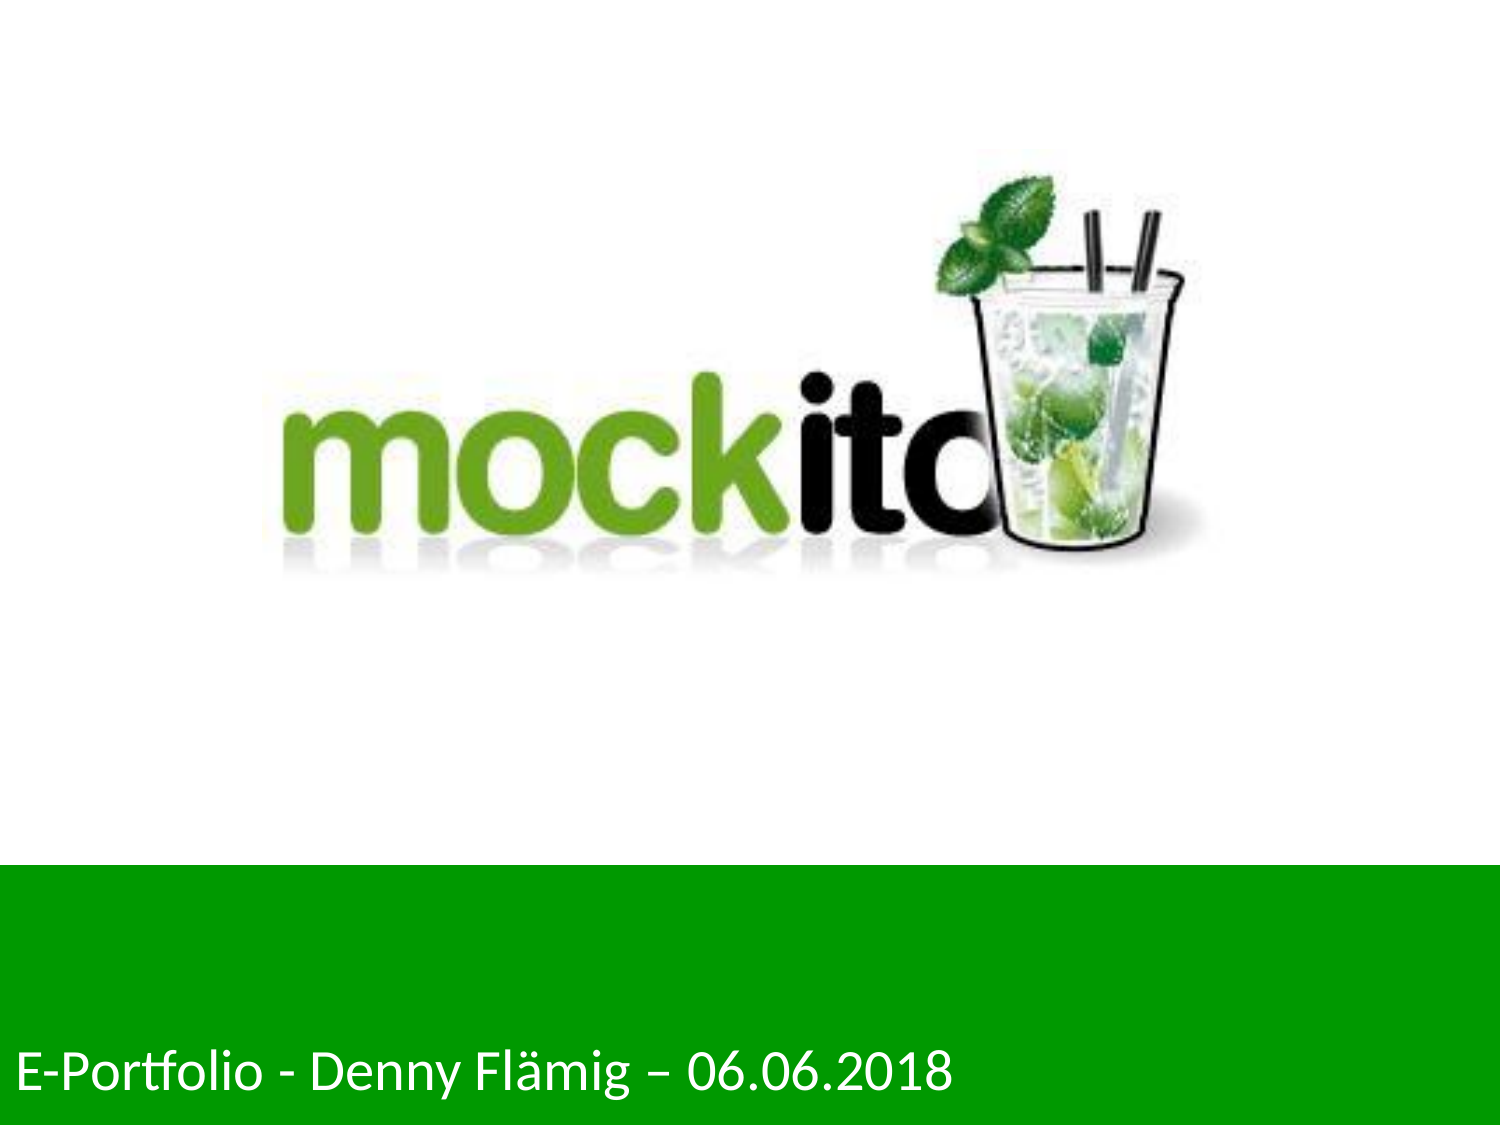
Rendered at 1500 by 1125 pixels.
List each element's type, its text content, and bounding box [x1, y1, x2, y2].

picture [262, 149, 1233, 601]
text_box [0, 865, 1500, 1125]
subtitle E-Portfolio - Denny Flämig – 06.06.2018 [0, 1024, 1050, 1125]
